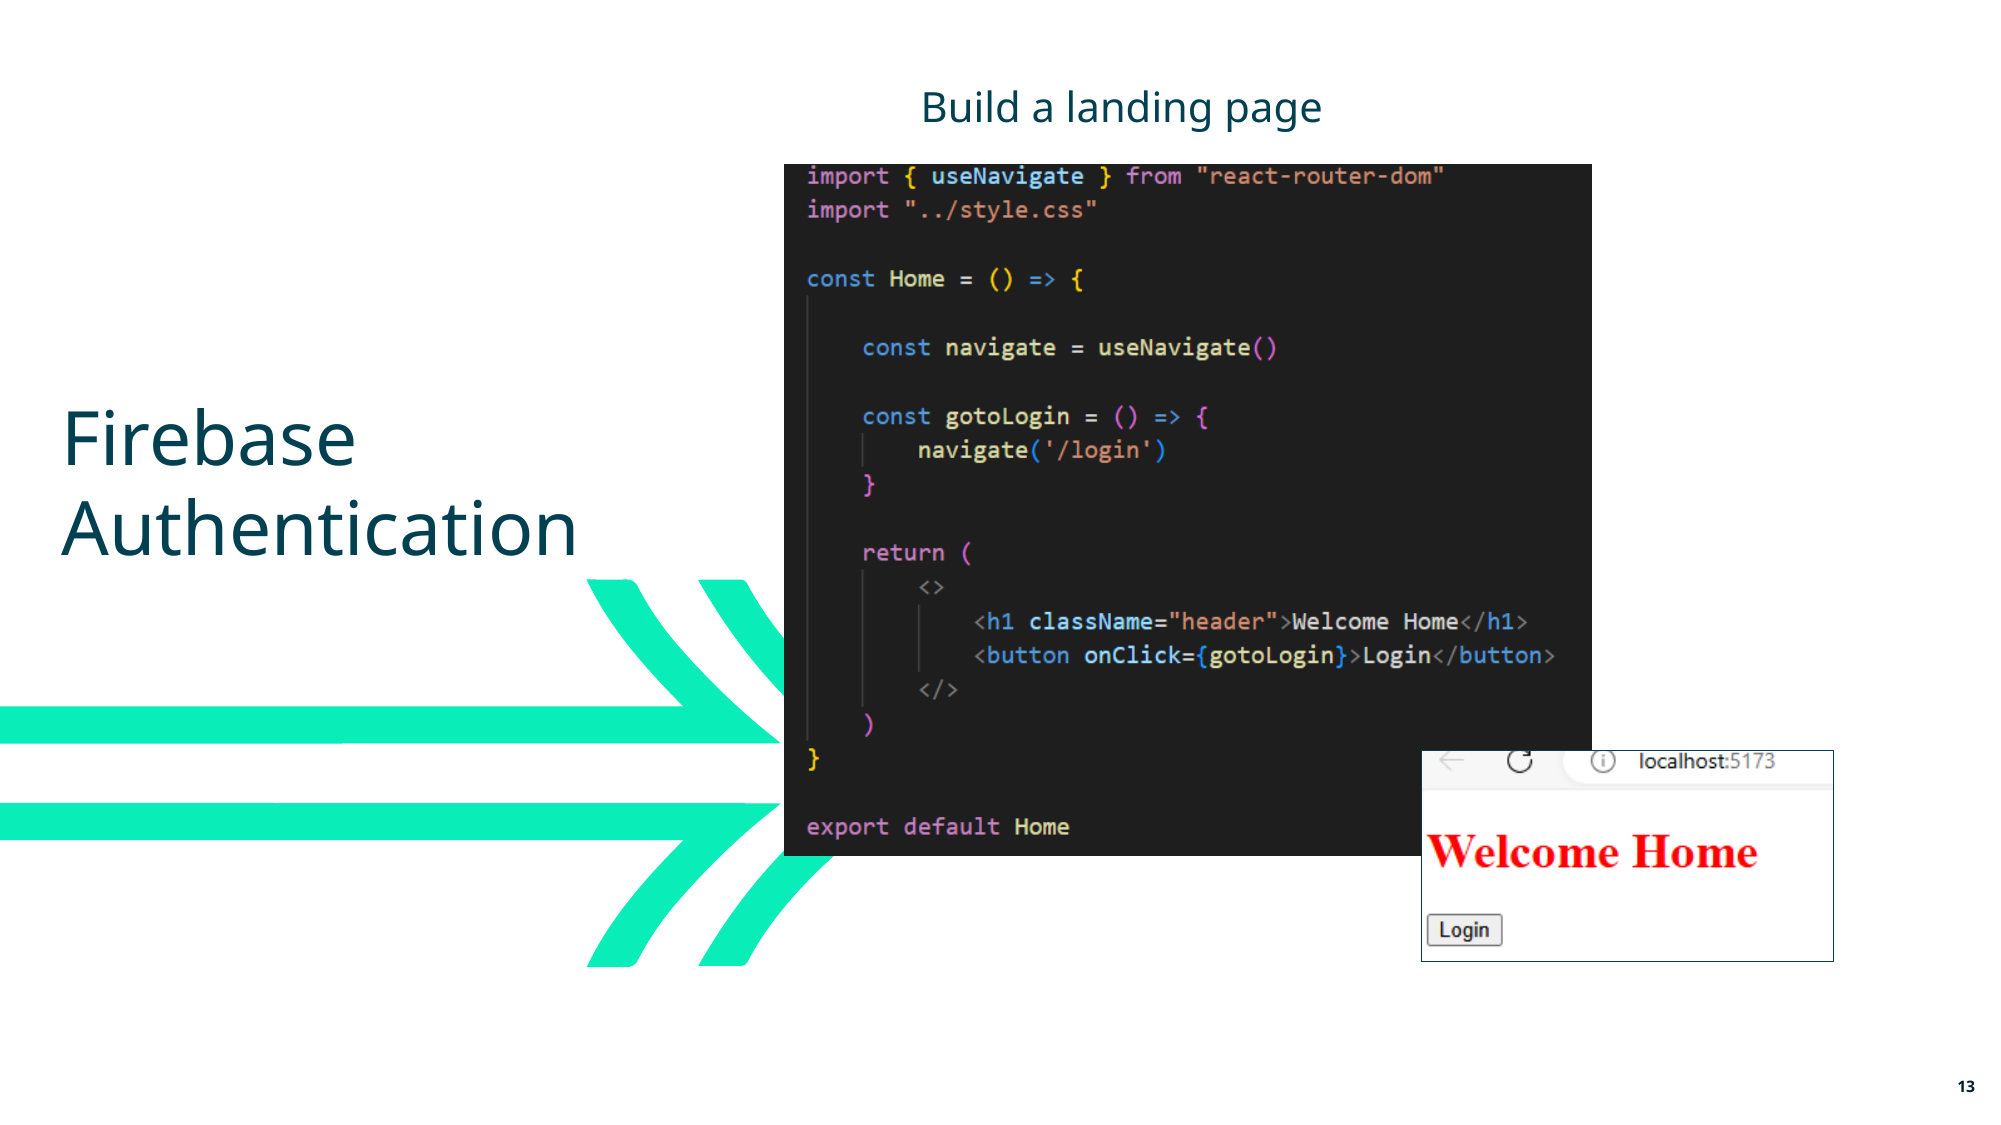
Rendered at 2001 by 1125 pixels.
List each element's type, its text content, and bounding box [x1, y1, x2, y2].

text_box Build a landing page [920, 81, 1911, 575]
list Firebase Authentication [61, 450, 739, 571]
picture [1423, 752, 1832, 960]
picture [784, 164, 1592, 856]
slide_number 13 [1846, 1068, 1976, 1098]
